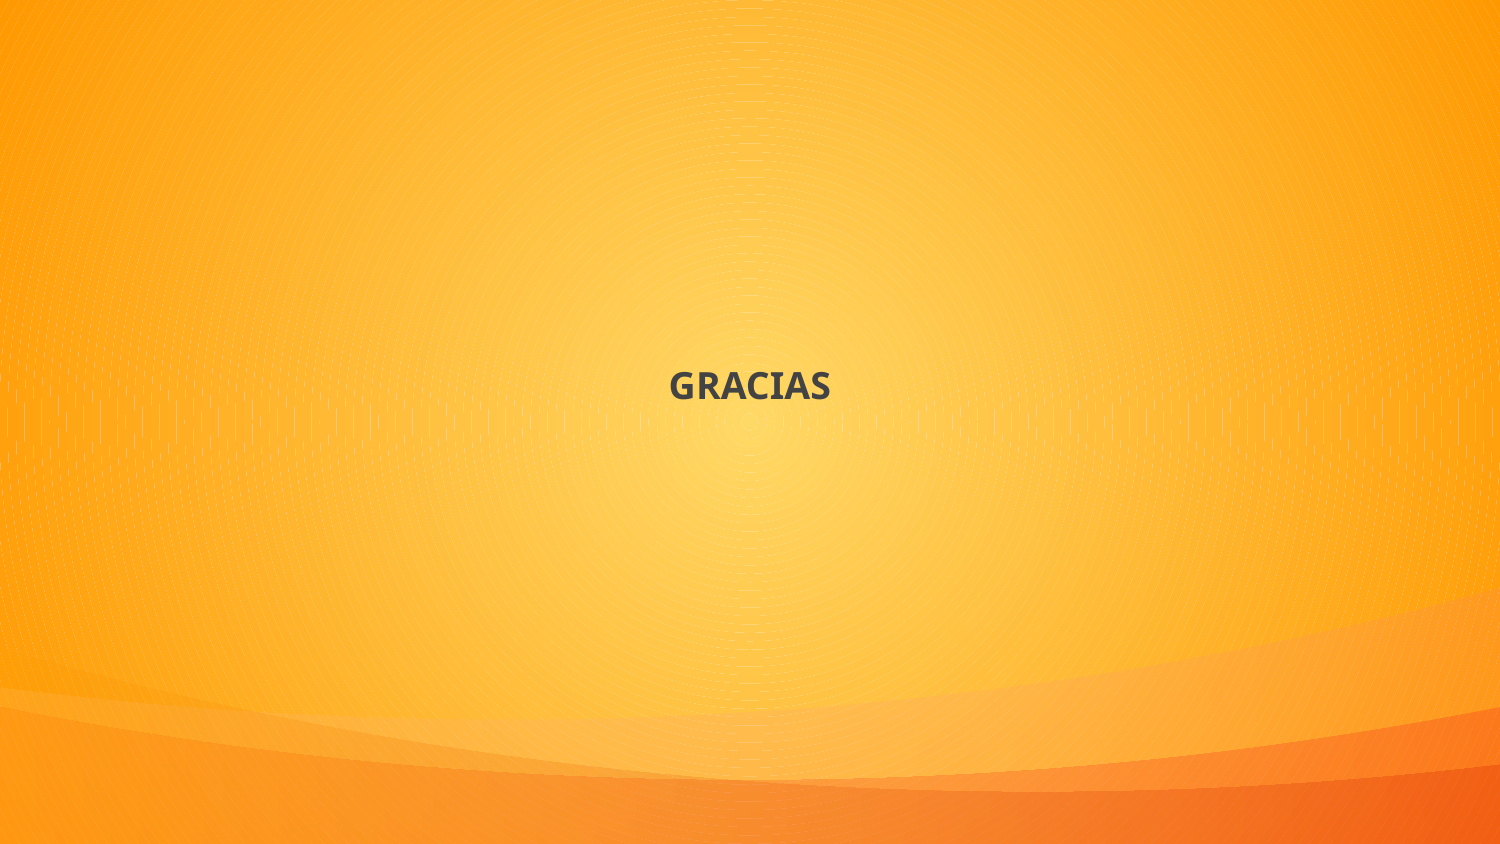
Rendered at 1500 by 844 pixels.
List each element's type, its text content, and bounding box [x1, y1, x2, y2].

text_box GRACIAS [181, 362, 1319, 407]
